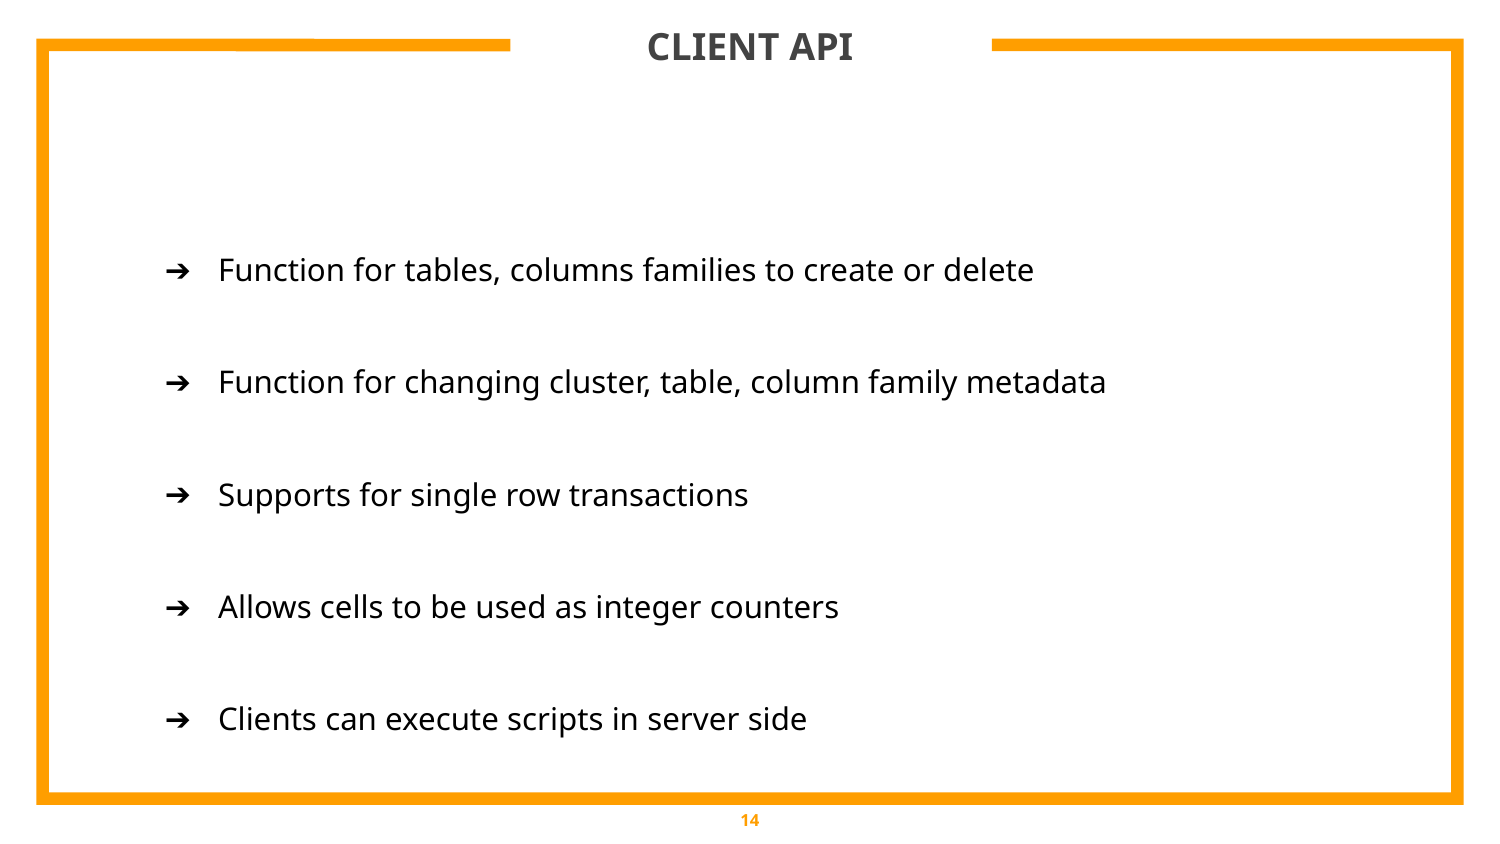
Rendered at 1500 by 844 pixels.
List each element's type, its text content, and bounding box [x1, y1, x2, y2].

text_box Function for tables, columns families to create or delete Function for changing cluster, table, column family metadata Supports for single row transactions Allows cells to be used as integer counters Clients can execute scripts in server side [128, 160, 1372, 753]
title CLIENT API [531, 16, 969, 76]
slide_number ‹#› [0, 798, 1500, 844]
